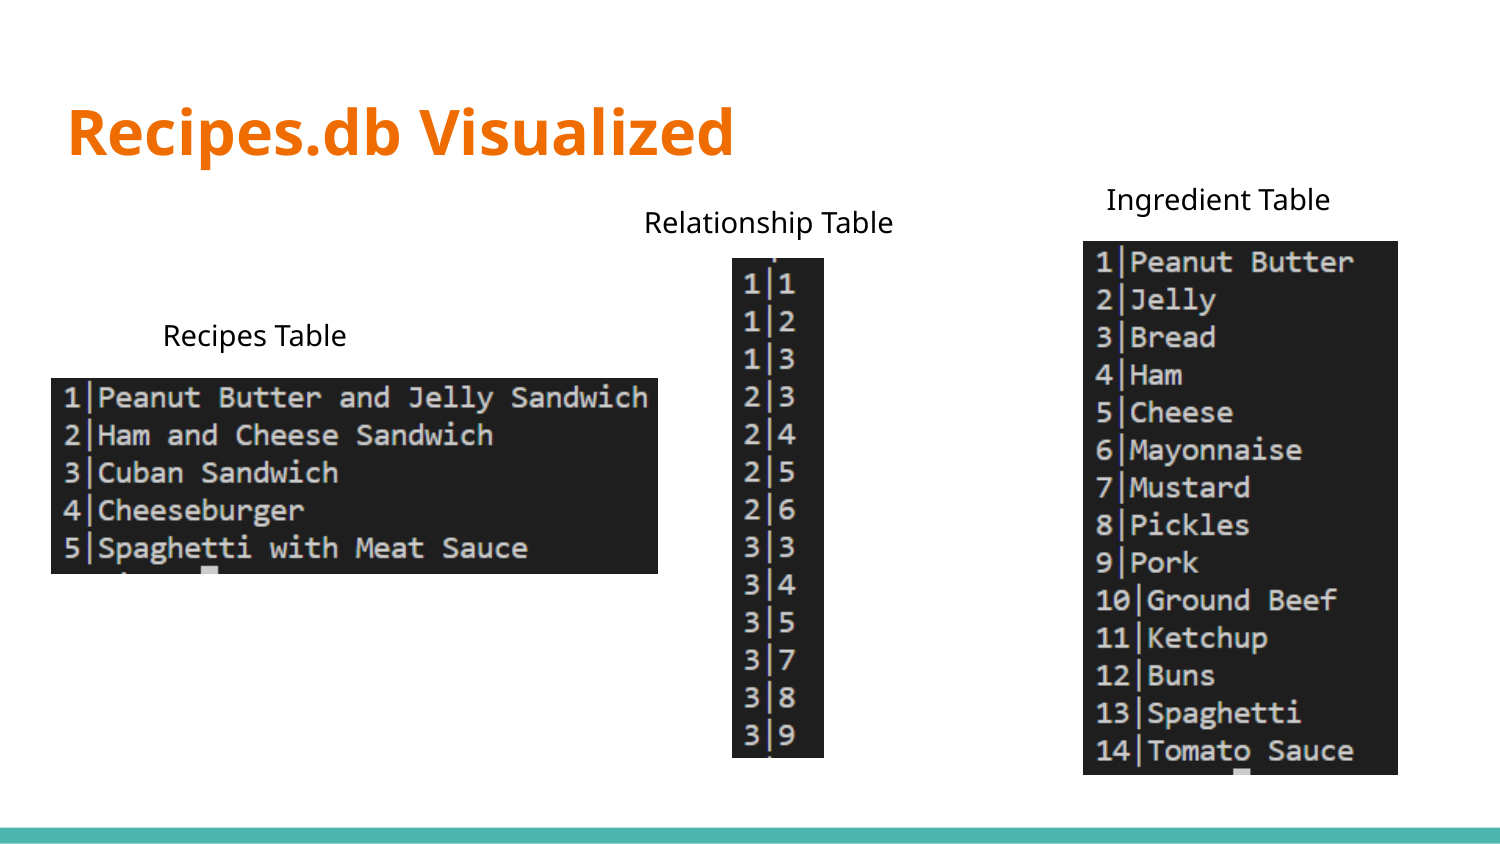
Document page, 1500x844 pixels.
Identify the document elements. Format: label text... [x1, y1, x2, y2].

title Recipes.db Visualized [51, 72, 1449, 189]
text_box Recipes Table [147, 302, 561, 368]
text_box Relationship Table [629, 188, 927, 254]
picture [732, 258, 824, 758]
picture [1082, 241, 1398, 775]
picture [50, 378, 658, 575]
text_box Ingredient Table [1091, 166, 1389, 231]
